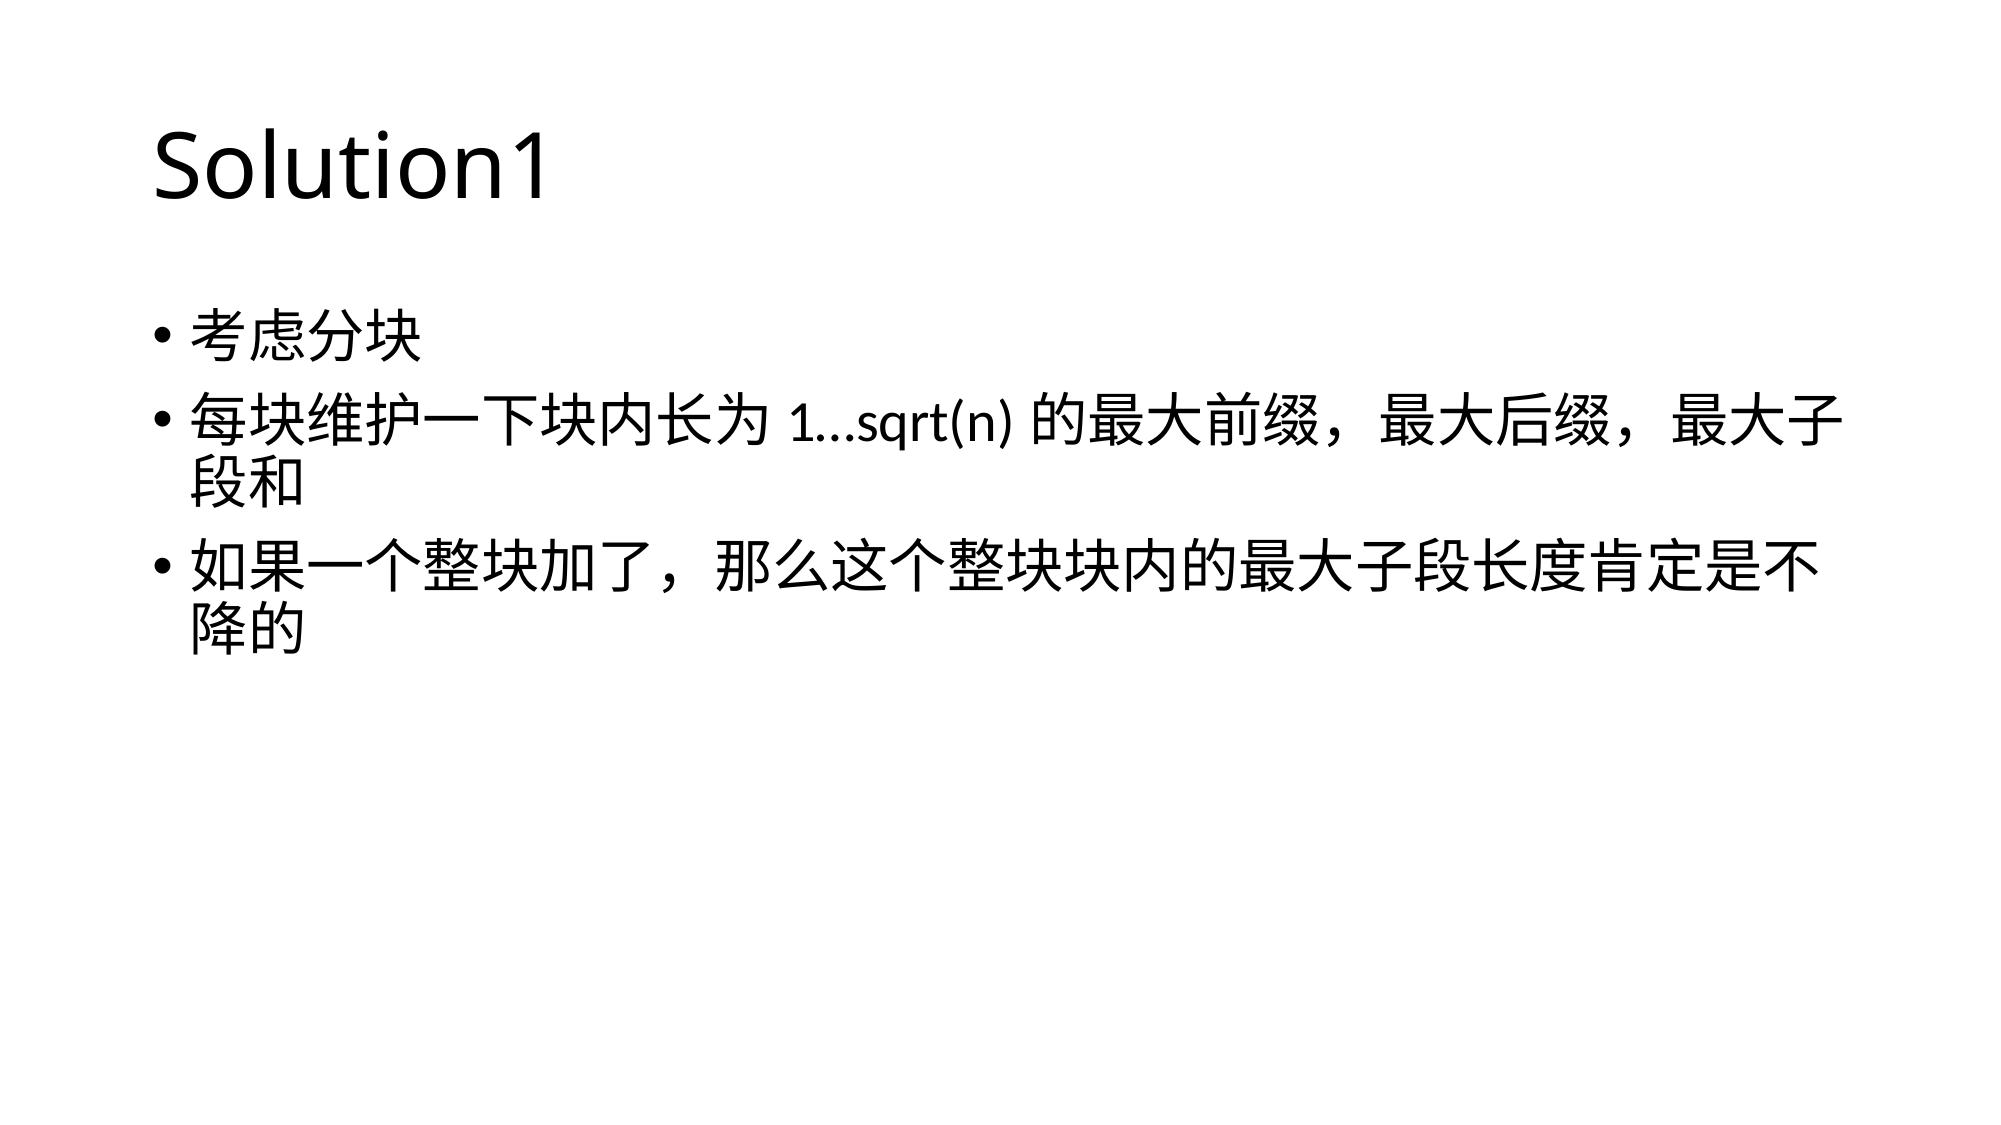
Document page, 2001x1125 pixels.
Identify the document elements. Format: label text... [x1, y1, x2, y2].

title Solution1 [137, 59, 1863, 278]
list 考虑分块 每块维护一下块内长为1…sqrt(n)的最大前缀，最大后缀，最大子段和 如果一个整块加了，那么这个整块块内的最大子段长度肯定是不降的 [137, 299, 1863, 1014]
